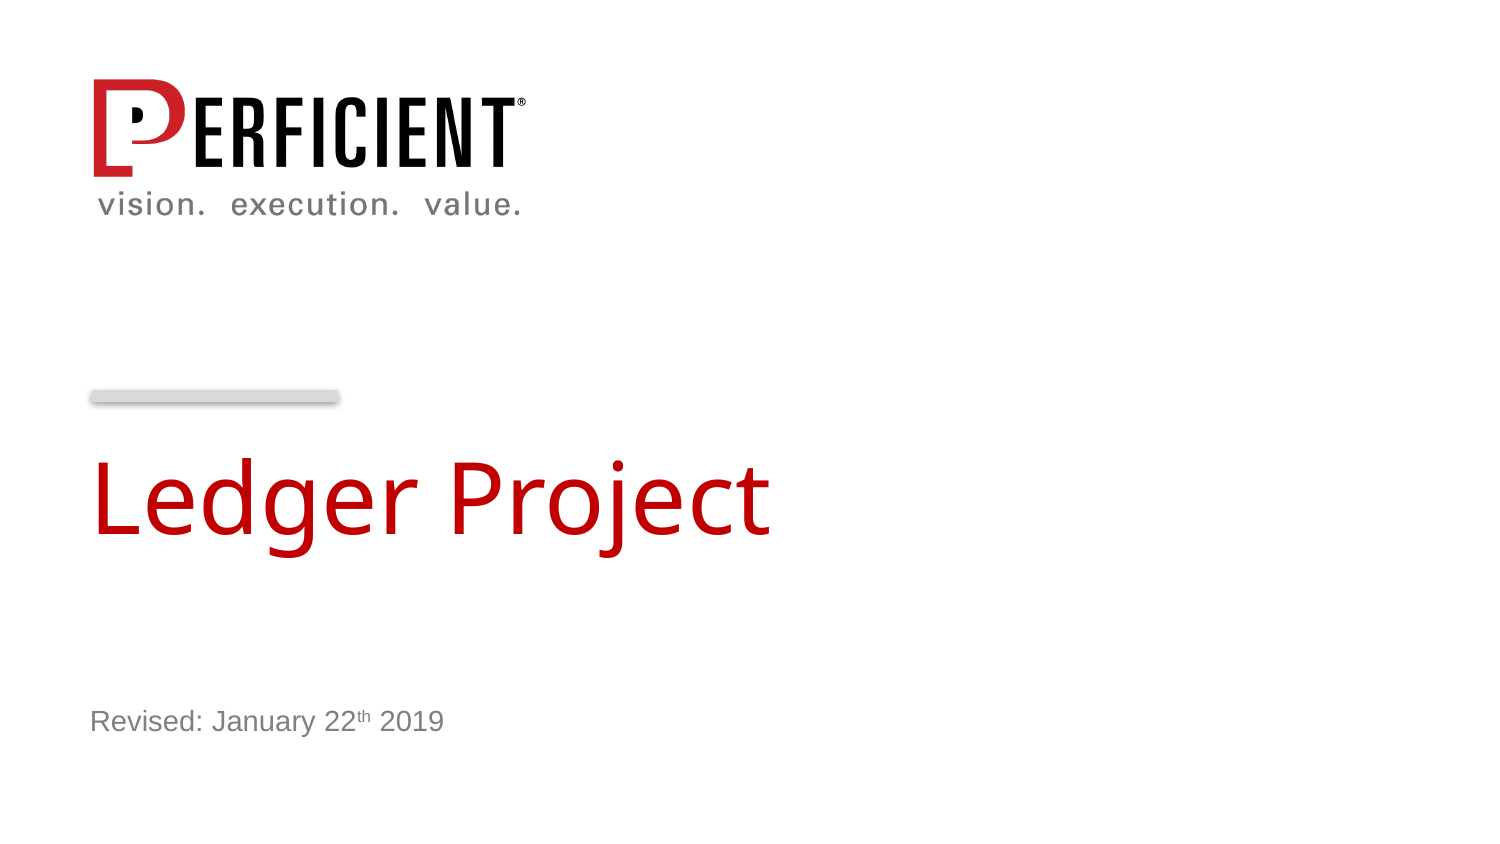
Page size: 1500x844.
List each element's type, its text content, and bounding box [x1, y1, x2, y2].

list Revised: January 22th 2019 [75, 694, 1221, 792]
list Ledger Project [75, 426, 1391, 688]
picture [85, 70, 534, 229]
